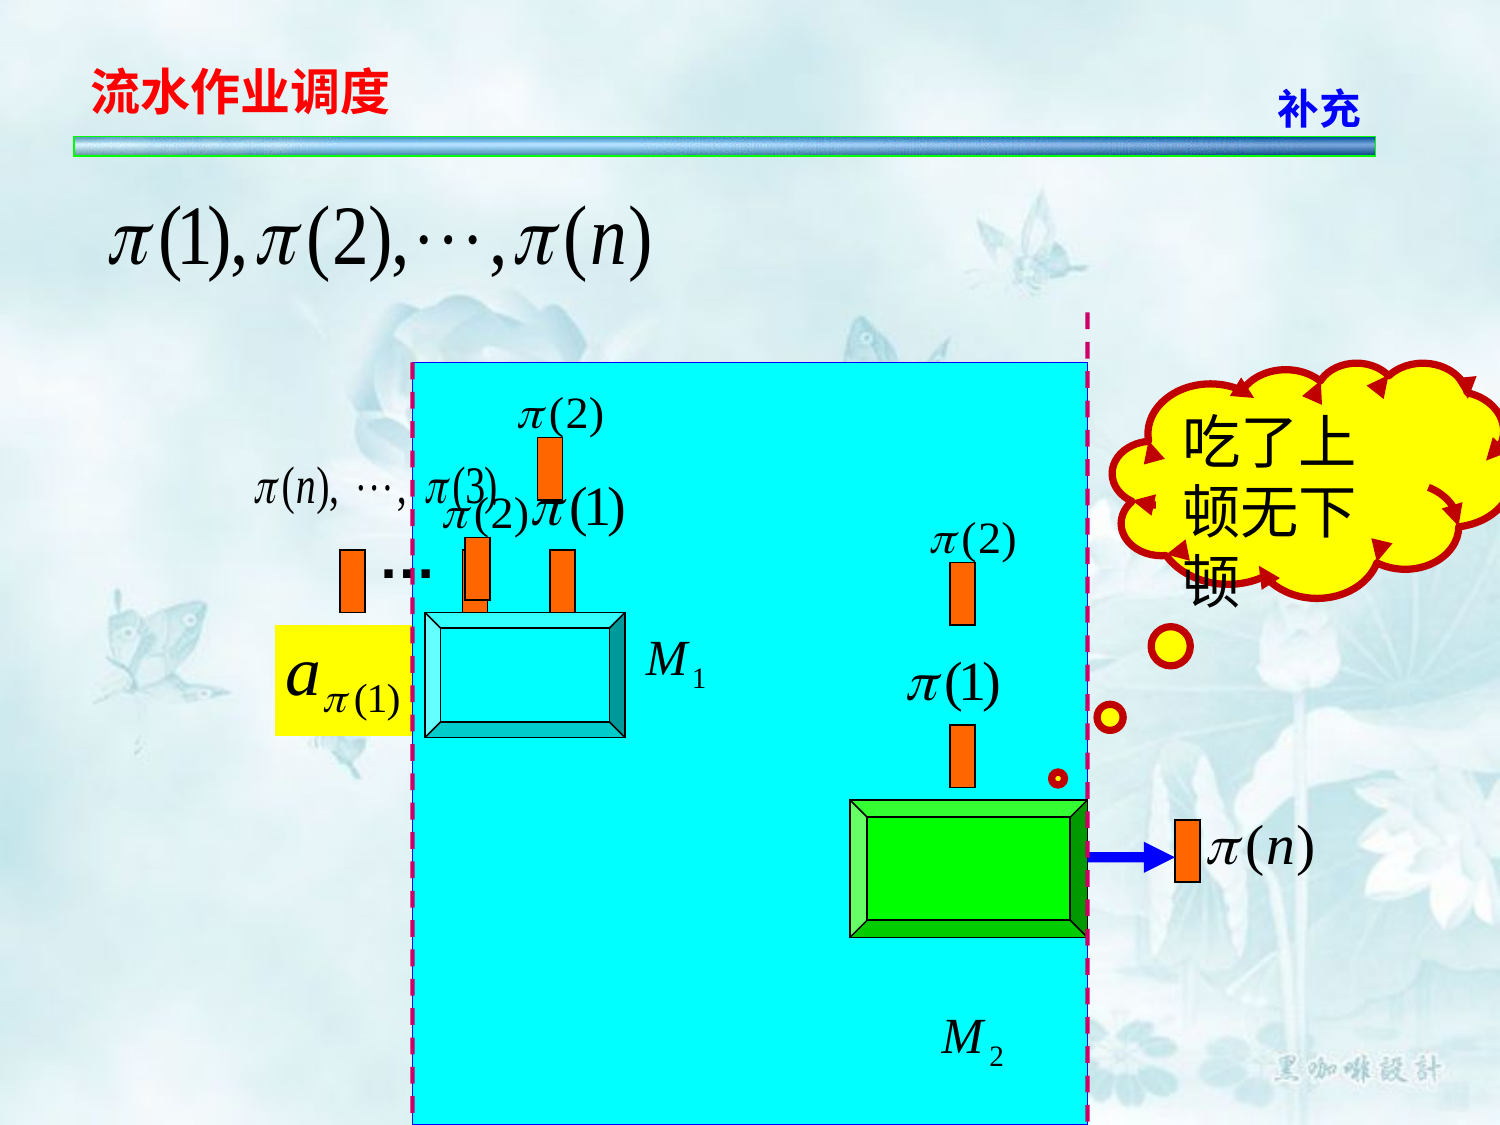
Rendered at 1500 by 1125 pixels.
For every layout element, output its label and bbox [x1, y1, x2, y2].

text_box [249, 454, 503, 526]
text_box [924, 512, 1026, 573]
text_box [899, 649, 1013, 725]
text_box [933, 1002, 1013, 1076]
text_box [524, 474, 638, 550]
text_box [274, 624, 413, 737]
text_box [637, 624, 713, 698]
text_box [512, 387, 613, 448]
picture [0, 0, 1500, 1125]
text_box [99, 187, 663, 301]
text_box [1087, 812, 1326, 888]
text_box [437, 487, 538, 548]
